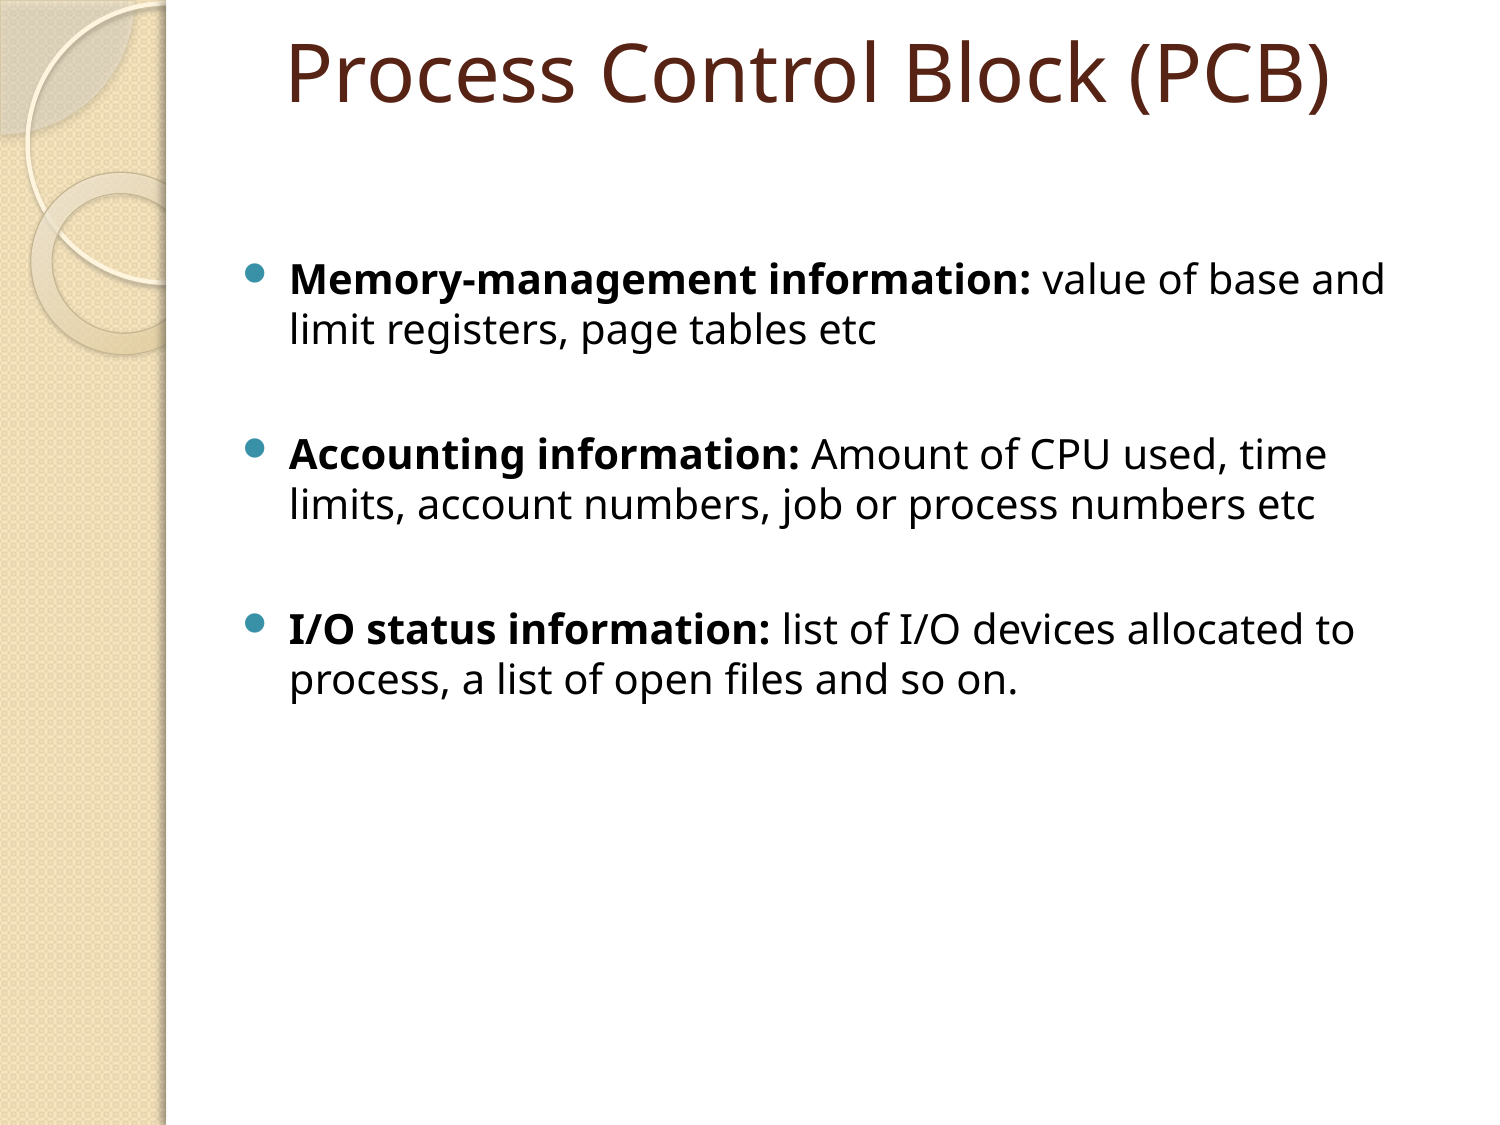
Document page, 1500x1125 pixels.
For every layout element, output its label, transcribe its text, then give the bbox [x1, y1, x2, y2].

list Memory-management information: value of base and limit registers, page tables etc Accounting information: Amount of CPU used, time limits, account numbers, job or process numbers etc I/O status information: list of I/O devices allocated to process, a list of open files and so on. [218, 184, 1436, 1071]
title Process Control Block (PCB) [191, 0, 1425, 141]
